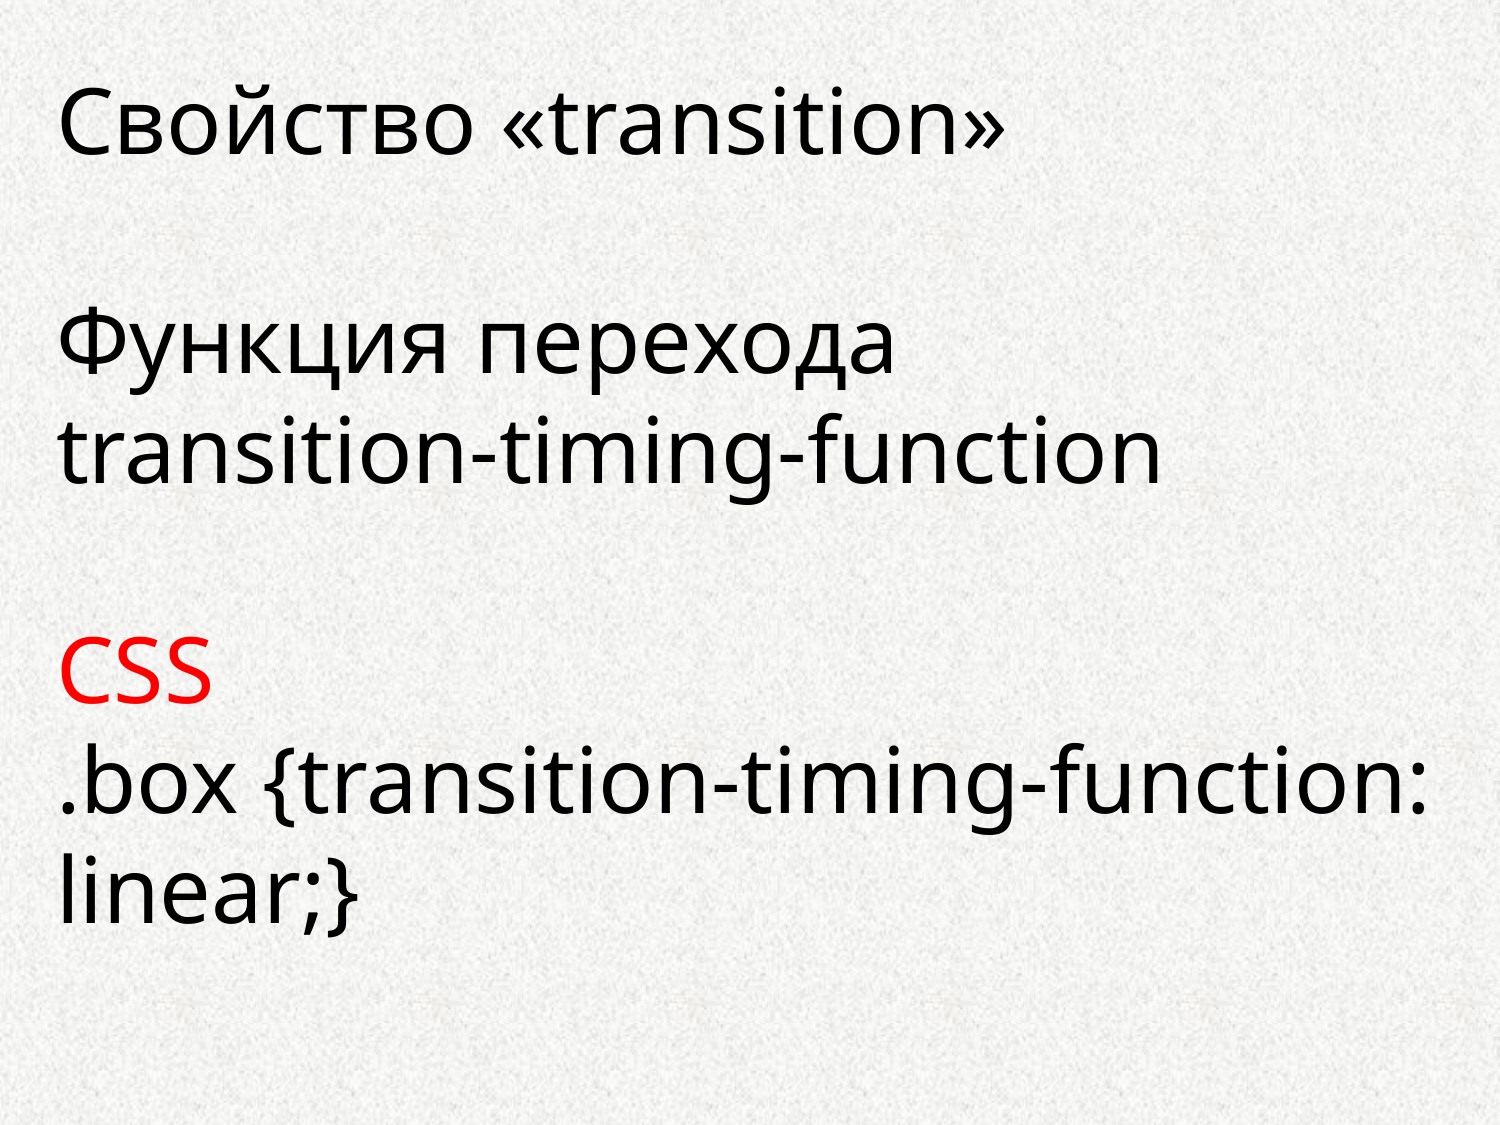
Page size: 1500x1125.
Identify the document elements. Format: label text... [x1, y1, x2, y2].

text_box Свойство «transition» Функция перехода transition-timing-function CSS .box {transition-timing-function: linear;} [41, 55, 1459, 950]
